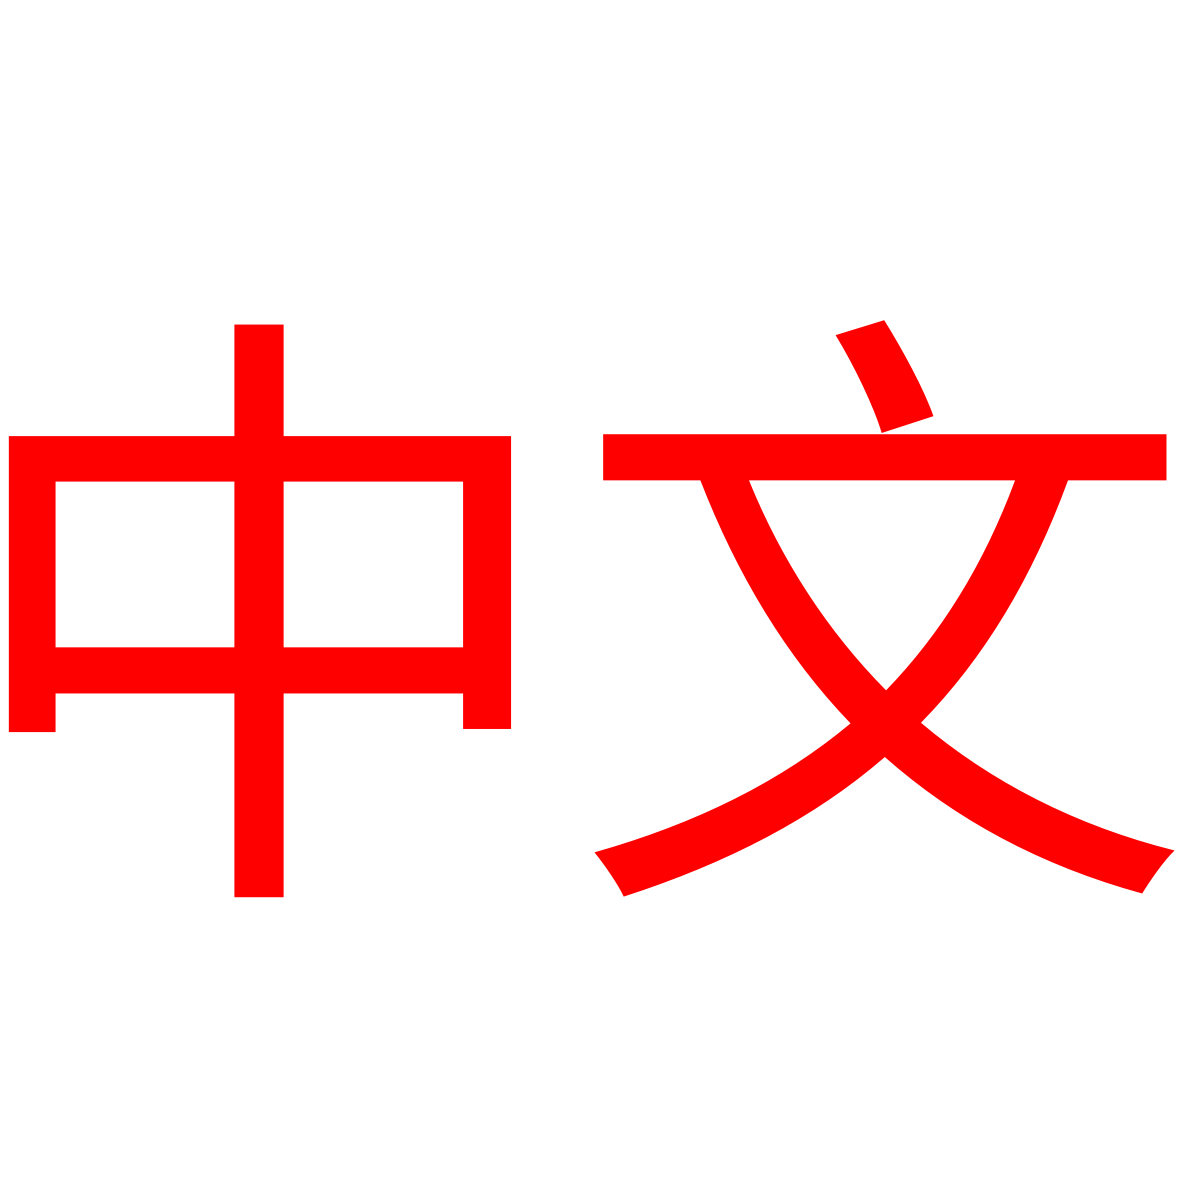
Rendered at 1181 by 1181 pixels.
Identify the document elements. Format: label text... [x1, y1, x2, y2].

text_box 中文 [0, 217, 1181, 981]
